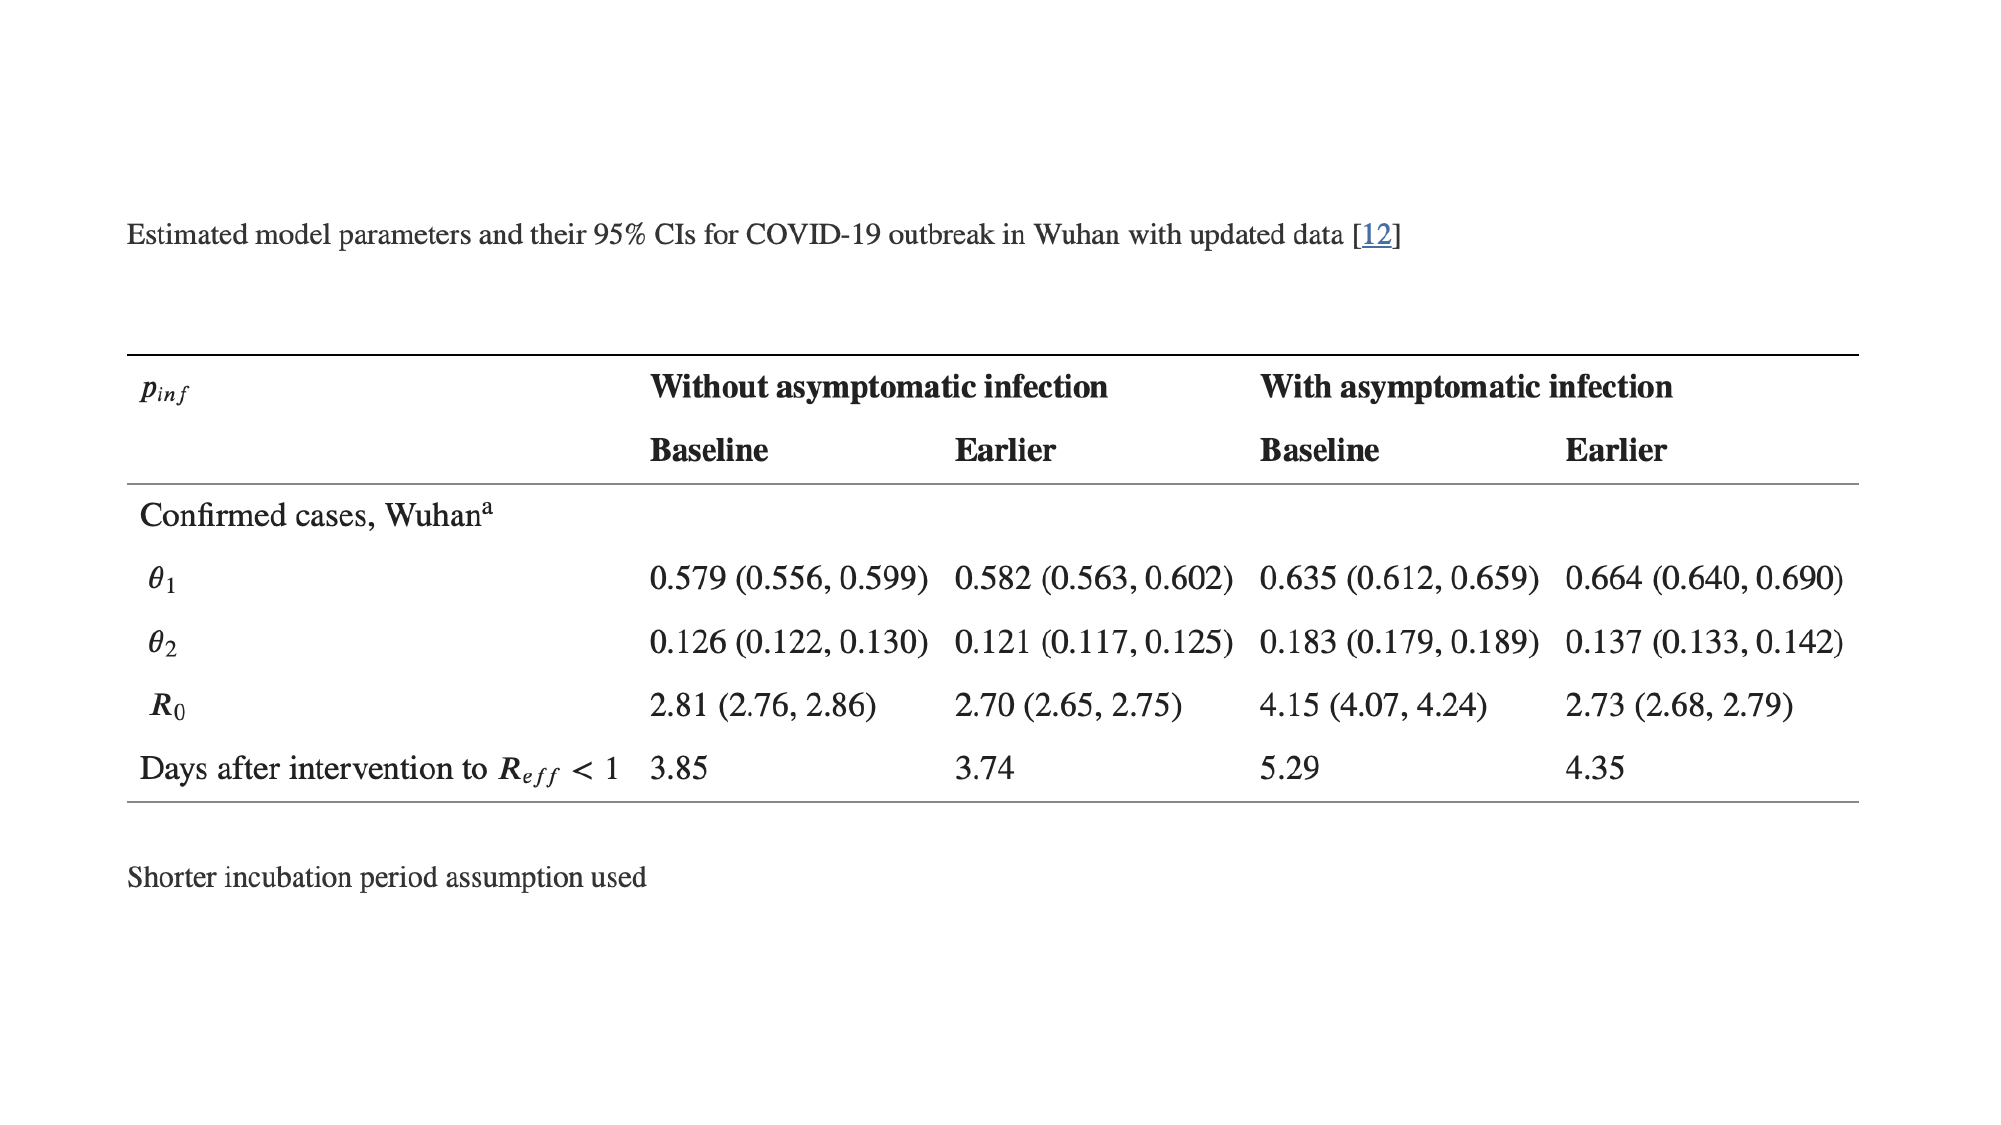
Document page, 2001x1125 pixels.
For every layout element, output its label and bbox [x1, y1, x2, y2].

picture [115, 209, 1885, 915]
